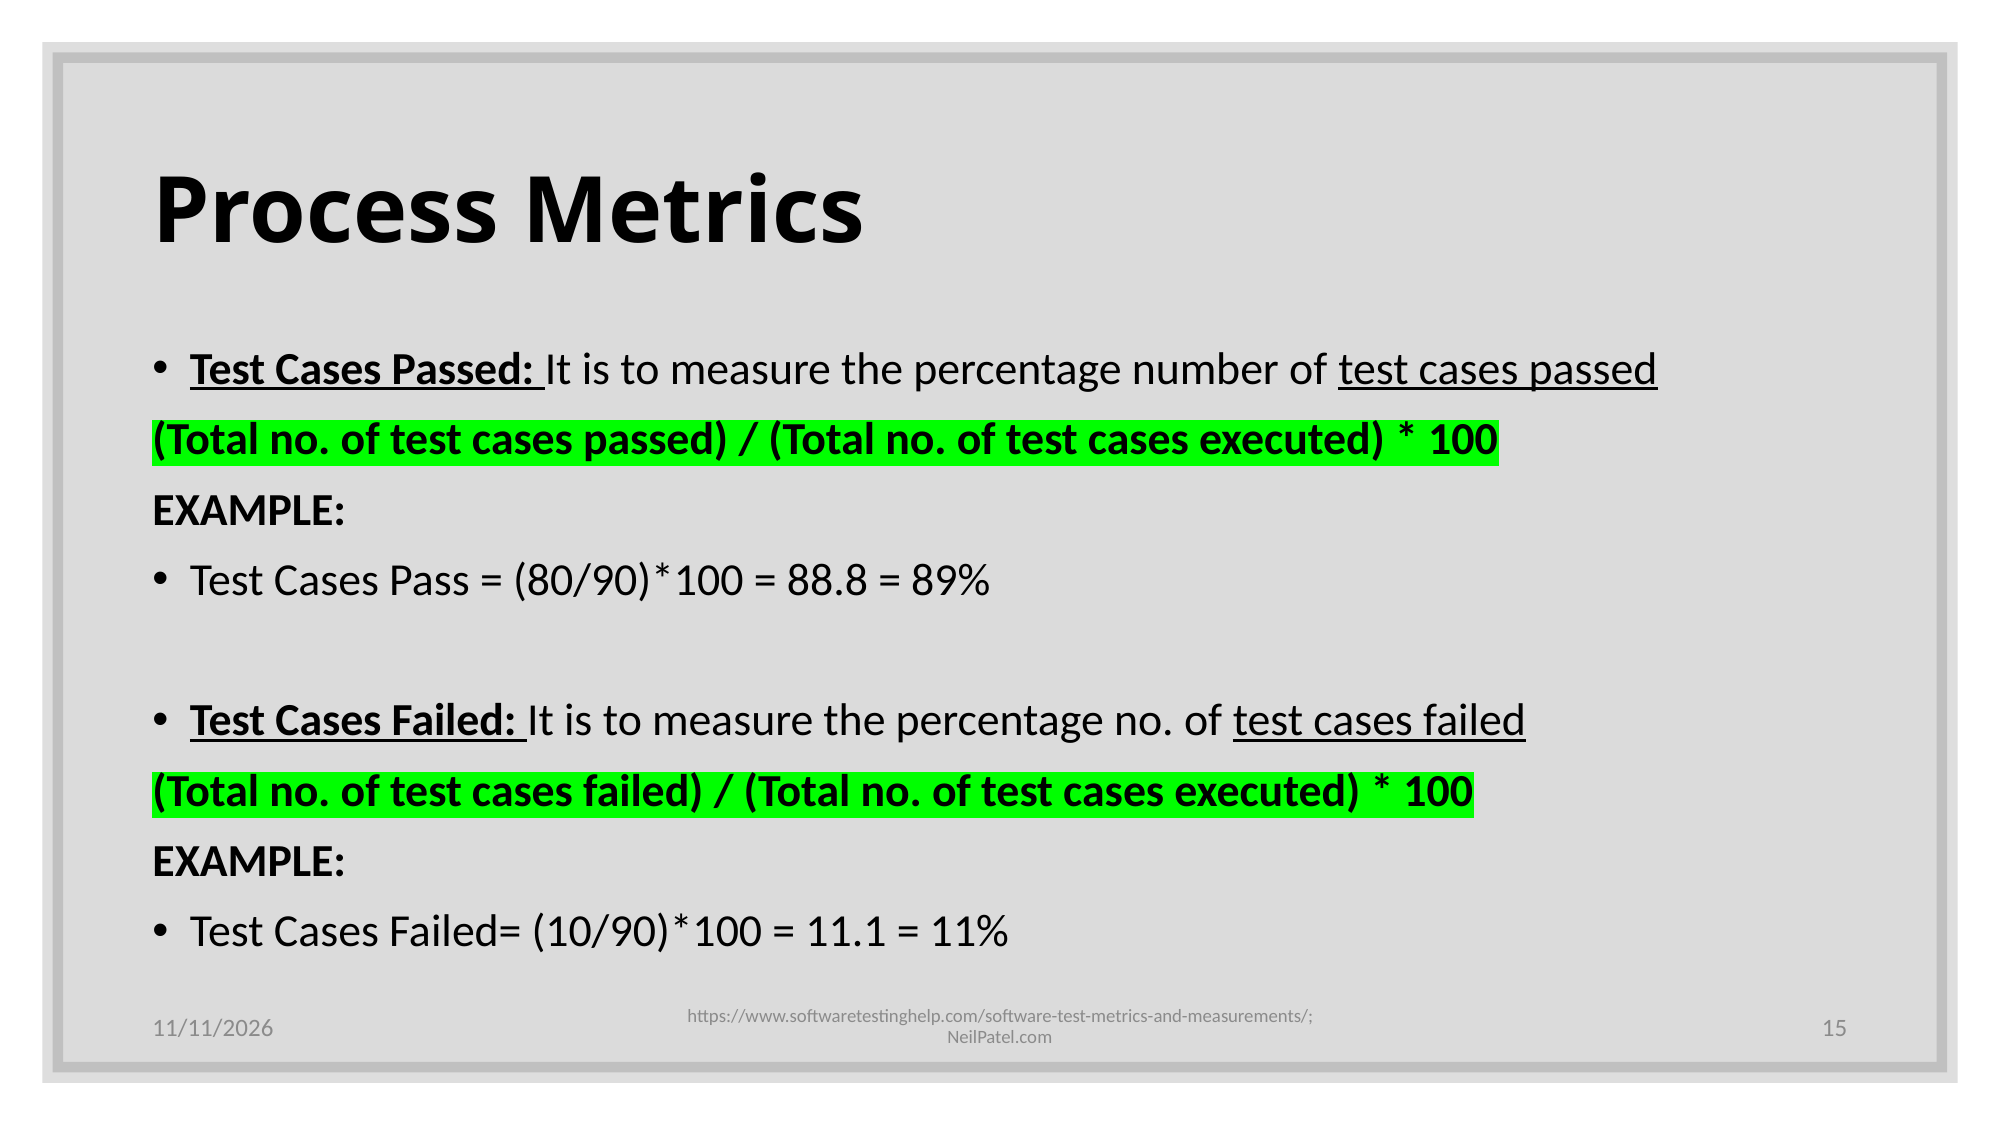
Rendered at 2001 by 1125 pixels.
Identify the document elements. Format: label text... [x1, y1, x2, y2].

title Process Metrics [137, 103, 1863, 322]
text_box [52, 51, 1948, 1073]
footer https://www.softwaretestinghelp.com/software-test-metrics-and-measurements/; NeilPatel.com [662, 996, 1338, 1057]
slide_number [137, 996, 588, 1057]
slide_number 15 [1412, 996, 1863, 1057]
list Test Cases Passed: It is to measure the percentage number of test cases passed (Total no. of test cases passed) / (Total no. of test cases executed) * 100 EXAMPLE: Test Cases Pass = (80/90)*100 = 88.8 = 89% Test Cases Failed: It is to measure the percentage no. of test cases failed (Total no. of test cases failed) / (Total no. of test cases executed) * 100 EXAMPLE: Test Cases Failed= (10/90)*100 = 11.1 = 11% [137, 337, 1863, 973]
